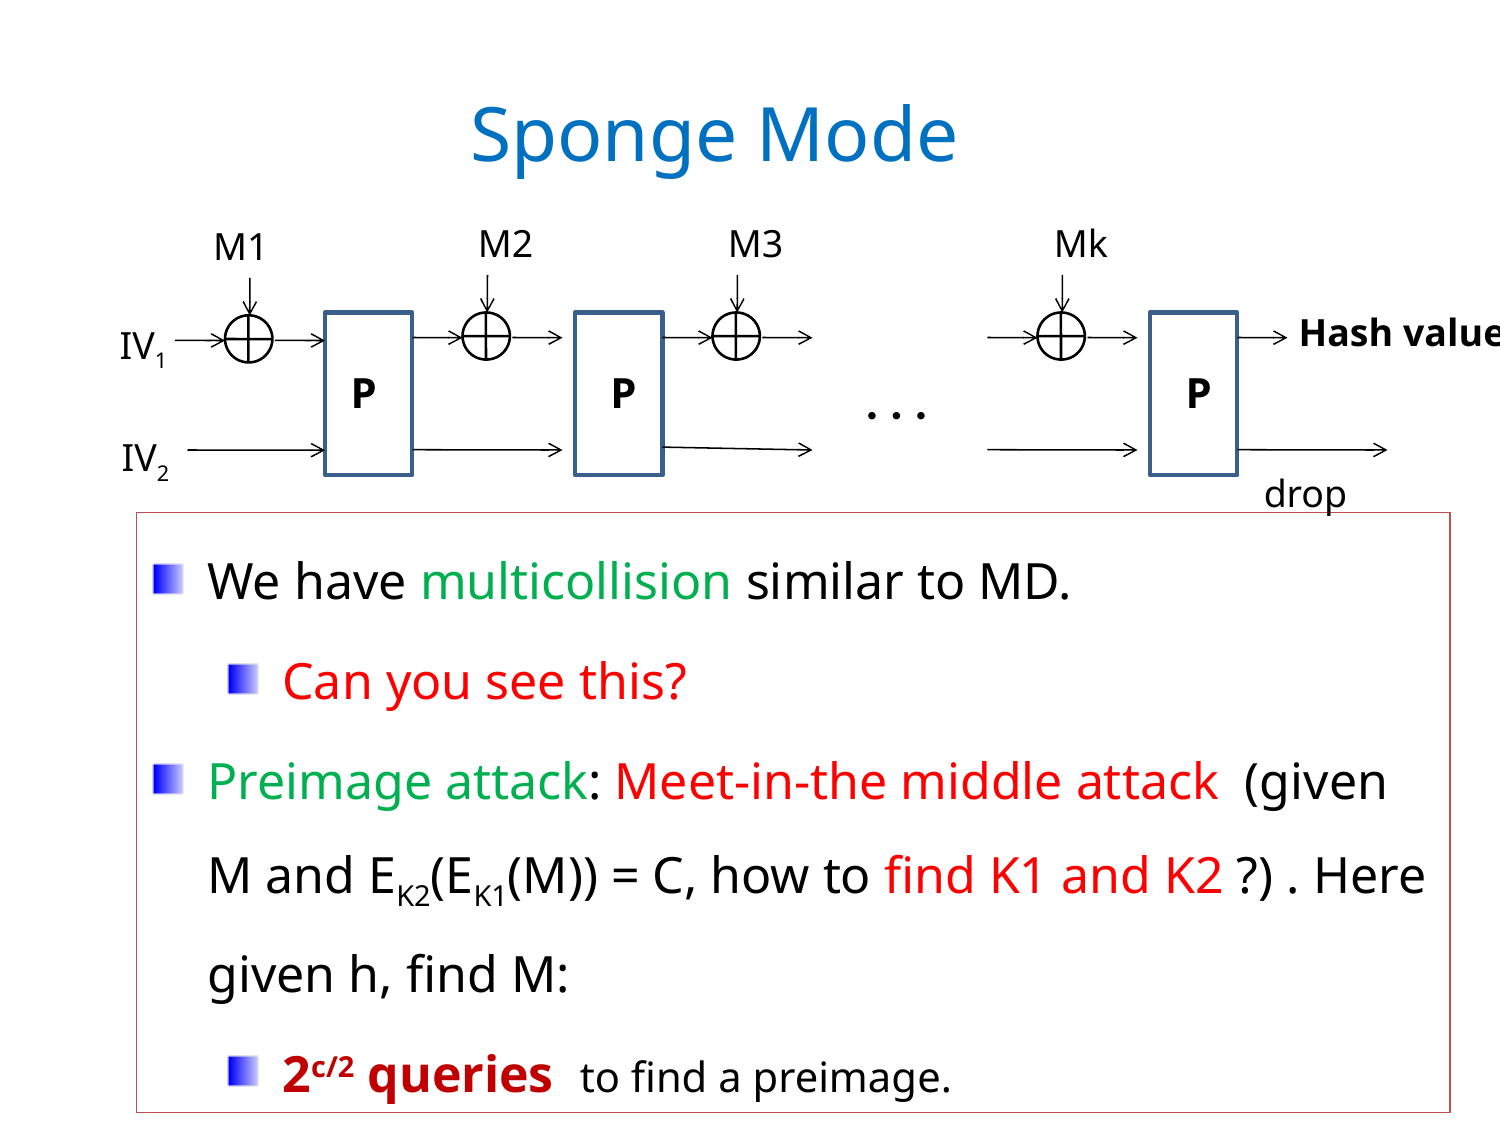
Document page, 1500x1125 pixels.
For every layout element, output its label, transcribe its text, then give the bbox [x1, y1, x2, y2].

text_box Mk [1038, 225, 1123, 273]
text_box IV1 [104, 314, 183, 381]
text_box Sponge Mode [0, 37, 1430, 225]
text_box IV2 [106, 426, 185, 493]
text_box [573, 310, 665, 477]
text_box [712, 312, 761, 360]
text_box . . . [850, 362, 954, 438]
text_box [323, 310, 414, 477]
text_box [462, 312, 511, 360]
picture [226, 1054, 262, 1090]
text_box [1148, 310, 1239, 477]
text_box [224, 315, 273, 363]
text_box We have multicollision similar to MD. Can you see this? Preimage attack: Meet-in-the middle attack (given M and EK2(EK1(M)) = C, how to find K1 and K2 ?) . Here given h, find M: 2c/2 queries to find a preimage. [136, 512, 1450, 1113]
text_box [1037, 312, 1086, 360]
text_box M2 [463, 225, 549, 273]
text_box P [335, 359, 392, 425]
text_box M3 [713, 225, 799, 273]
text_box M1 [198, 225, 284, 276]
text_box P [1170, 359, 1227, 425]
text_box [662, 446, 813, 451]
text_box P [595, 359, 652, 425]
picture [226, 662, 262, 698]
text_box drop [1248, 462, 1362, 523]
picture [151, 762, 187, 798]
picture [151, 562, 187, 598]
text_box Hash value [1283, 301, 1500, 362]
